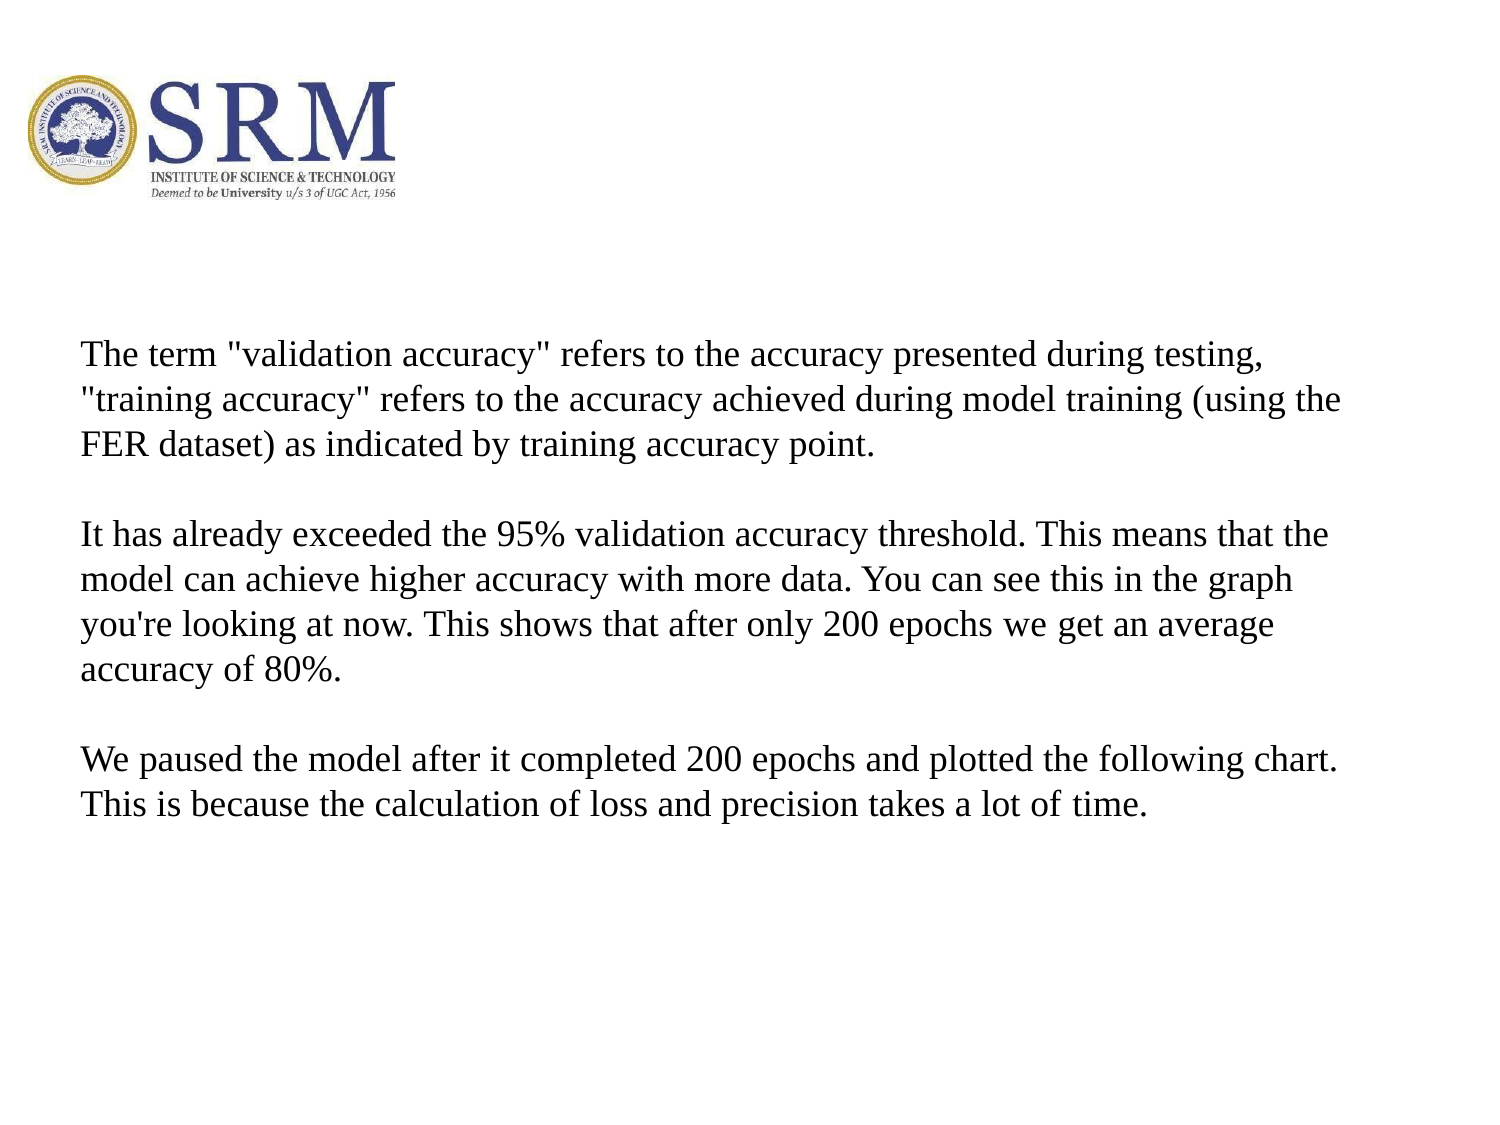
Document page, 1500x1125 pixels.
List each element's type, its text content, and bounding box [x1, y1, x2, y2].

list The term "validation accuracy" refers to the accuracy presented during testing, "training accuracy" refers to the accuracy achieved during model training (using the FER dataset) as indicated by training accuracy point. It has already exceeded the 95% validation accuracy threshold. This means that the model can achieve higher accuracy with more data. You can see this in the graph you're looking at now. This shows that after only 200 epochs we get an average accuracy of 80%. We paused the model after it completed 200 epochs and plotted the following chart. This is because the calculation of loss and precision takes a lot of time. [80, 328, 1383, 874]
text_box [27, 75, 396, 200]
